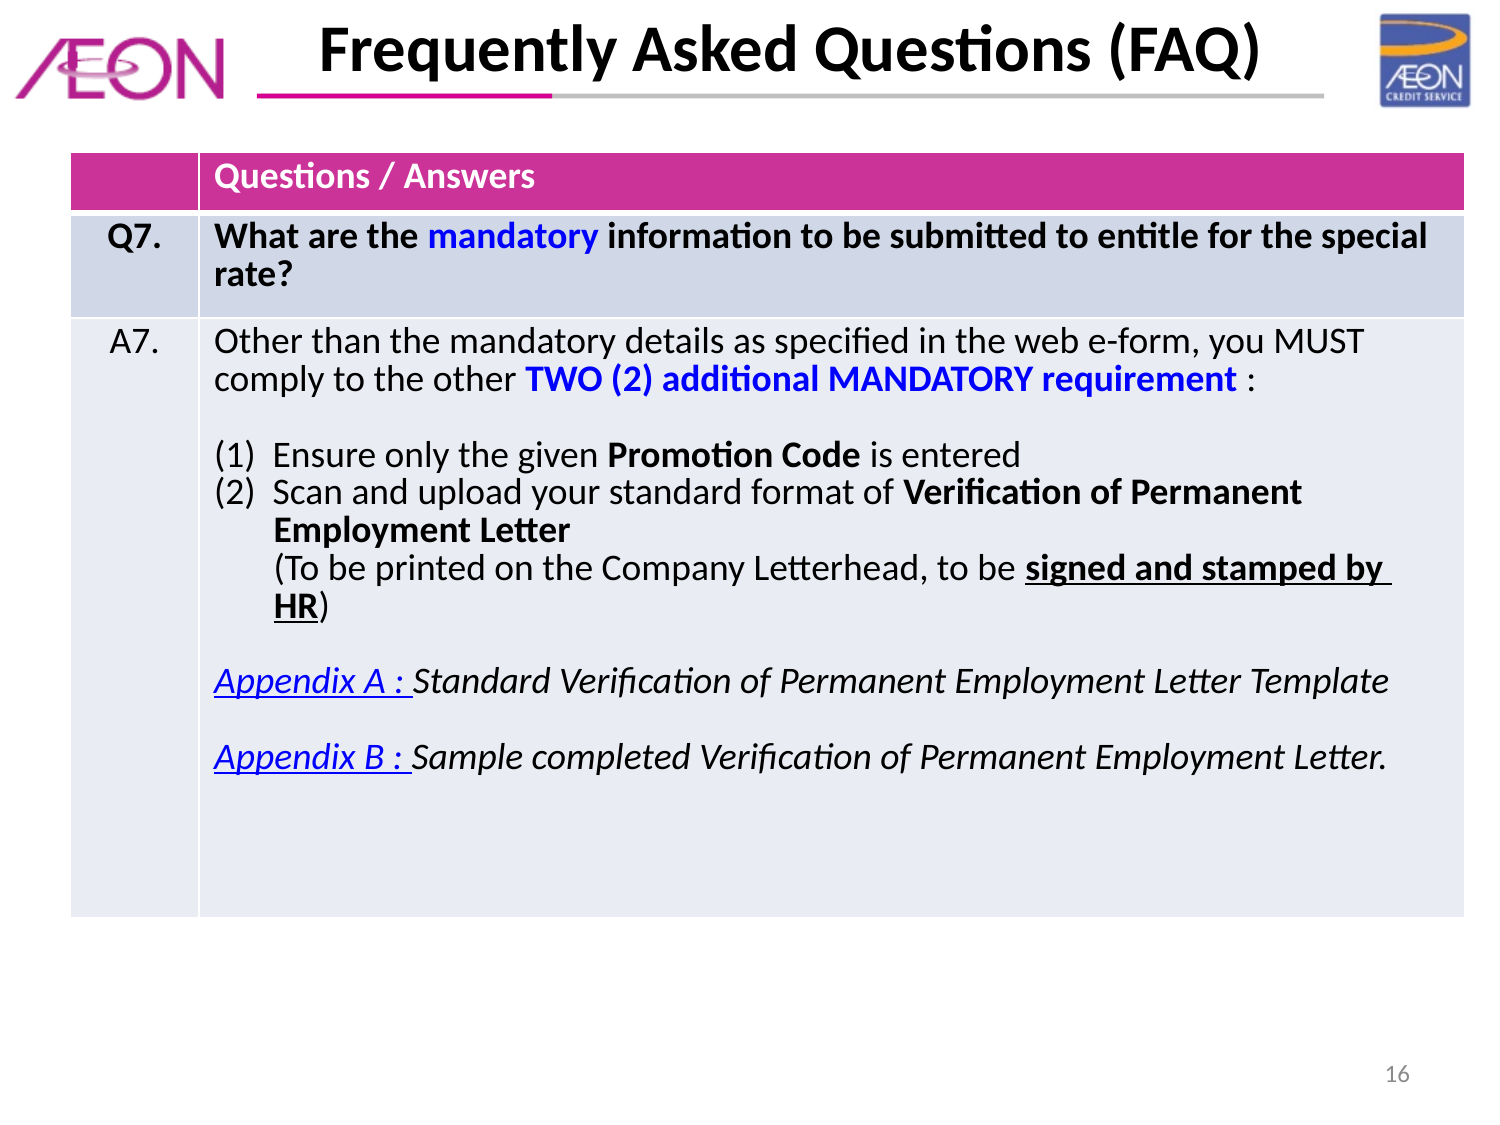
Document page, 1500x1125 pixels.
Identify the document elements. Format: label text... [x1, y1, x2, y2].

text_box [256, 93, 1325, 99]
table_header [71, 153, 198, 210]
table_header Questions / Answers [200, 153, 1464, 210]
text_box Frequently Asked Questions (FAQ) [257, 0, 1325, 93]
table_cell What are the mandatory information to be submitted to entitle for the special rate? [200, 216, 1464, 317]
picture [0, 1, 260, 125]
table_cell A7. [71, 319, 198, 917]
table_cell Other than the mandatory details as specified in the web e-form, you MUST comply to the other TWO (2) additional MANDATORY requirement : (1) Ensure only the given Promotion Code is entered (2) Scan and upload your standard format of Verification of Permanent Employment Letter (To be printed on the Company Letterhead, to be signed and stamped by HR) Appendix A : Standard Verification of Permanent Employment Letter Template Appendix B : Sample completed Verification of Permanent Employment Letter. [200, 319, 1464, 917]
table_cell Q7. [71, 216, 198, 317]
picture [1374, 10, 1475, 113]
slide_number 16 [1074, 1042, 1425, 1103]
